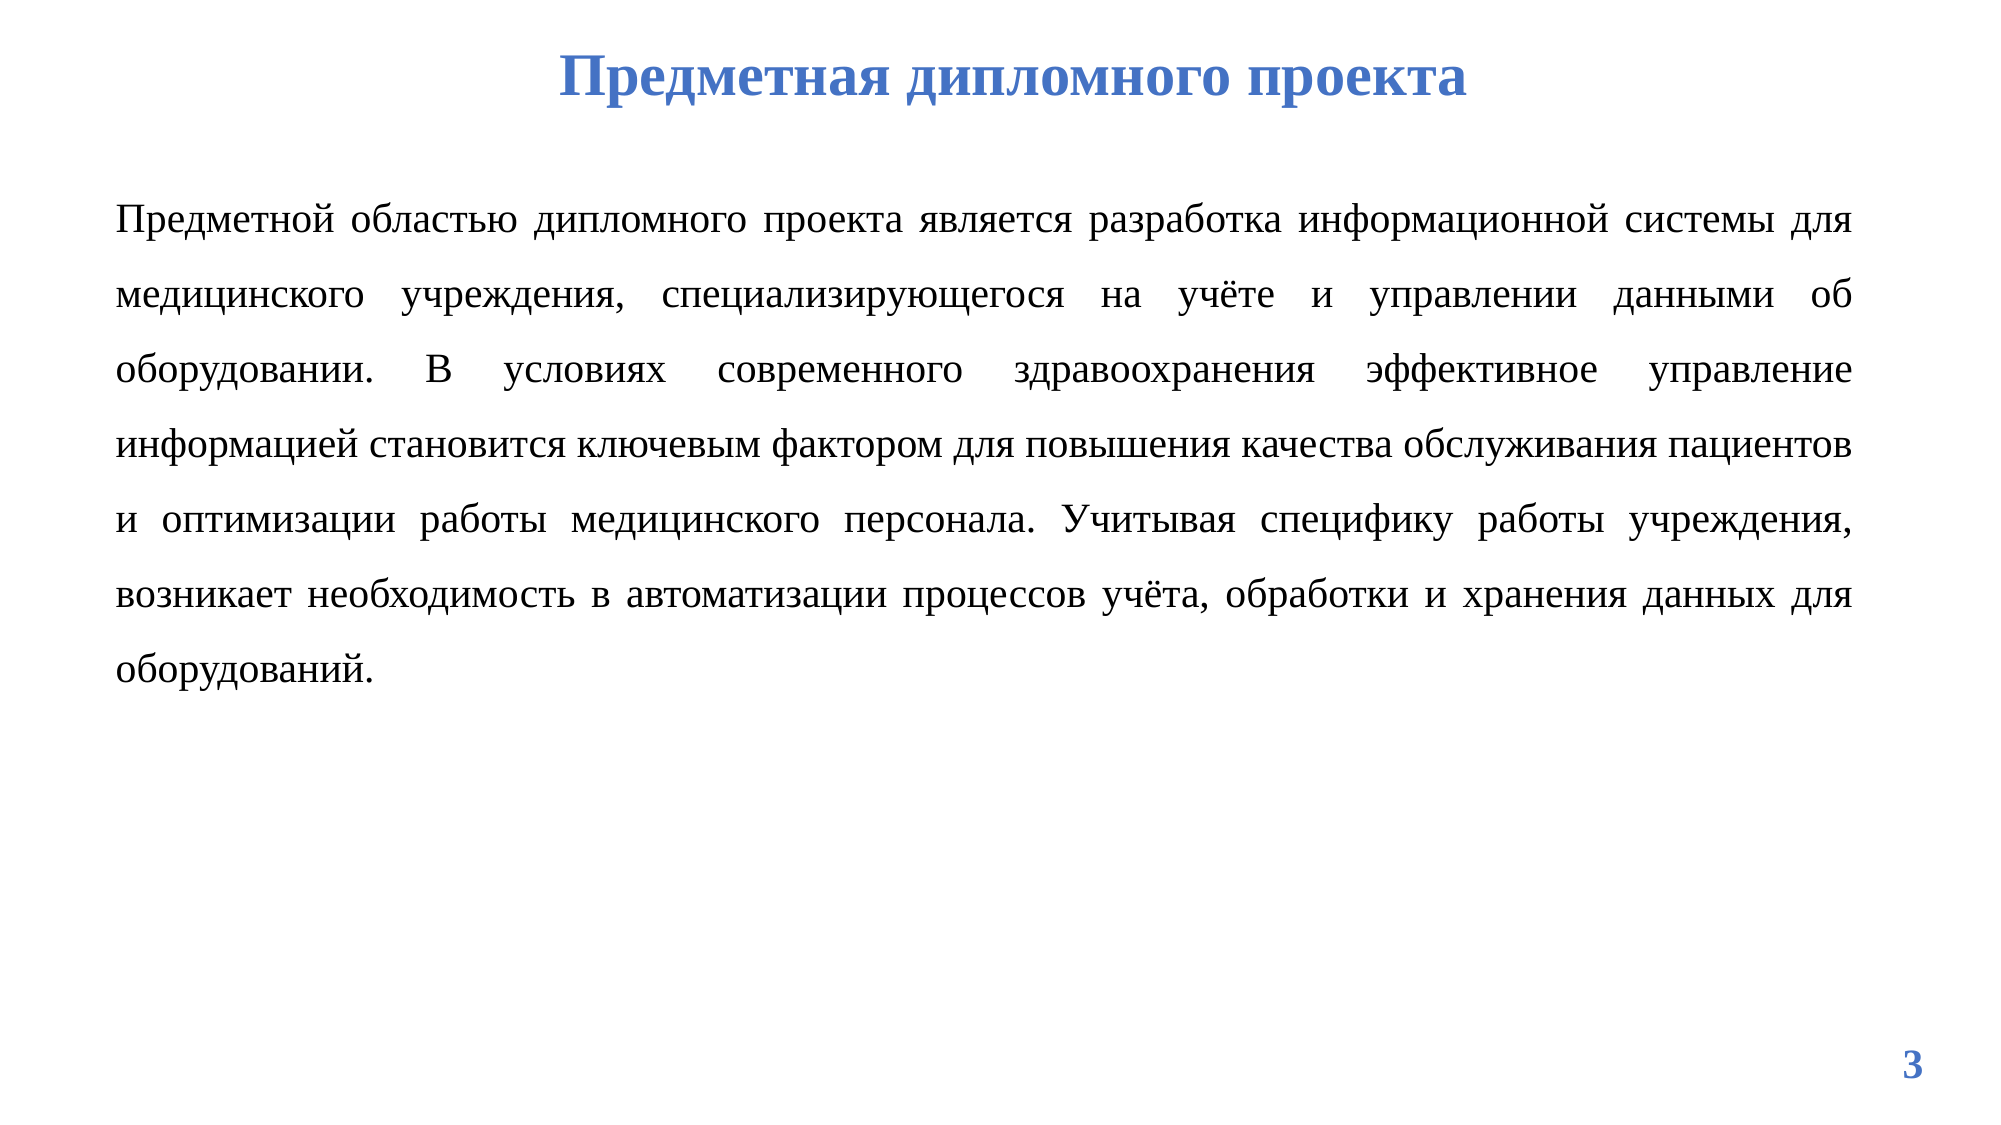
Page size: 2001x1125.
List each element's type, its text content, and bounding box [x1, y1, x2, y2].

text_box Предметная дипломного проекта [544, 18, 1528, 133]
text_box Предметной областью дипломного проекта является разработка информационной системы для медицинского учреждения, специализирующегося на учёте и управлении данными об оборудовании. В условиях современного здравоохранения эффективное управление информацией становится ключевым фактором для повышения качества обслуживания пациентов и оптимизации работы медицинского персонала. Учитывая специфику работы учреждения, возникает необходимость в автоматизации процессов учёта, обработки и хранения данных для оборудований. [63, 158, 1869, 698]
text_box 3 [1868, 1029, 1958, 1095]
